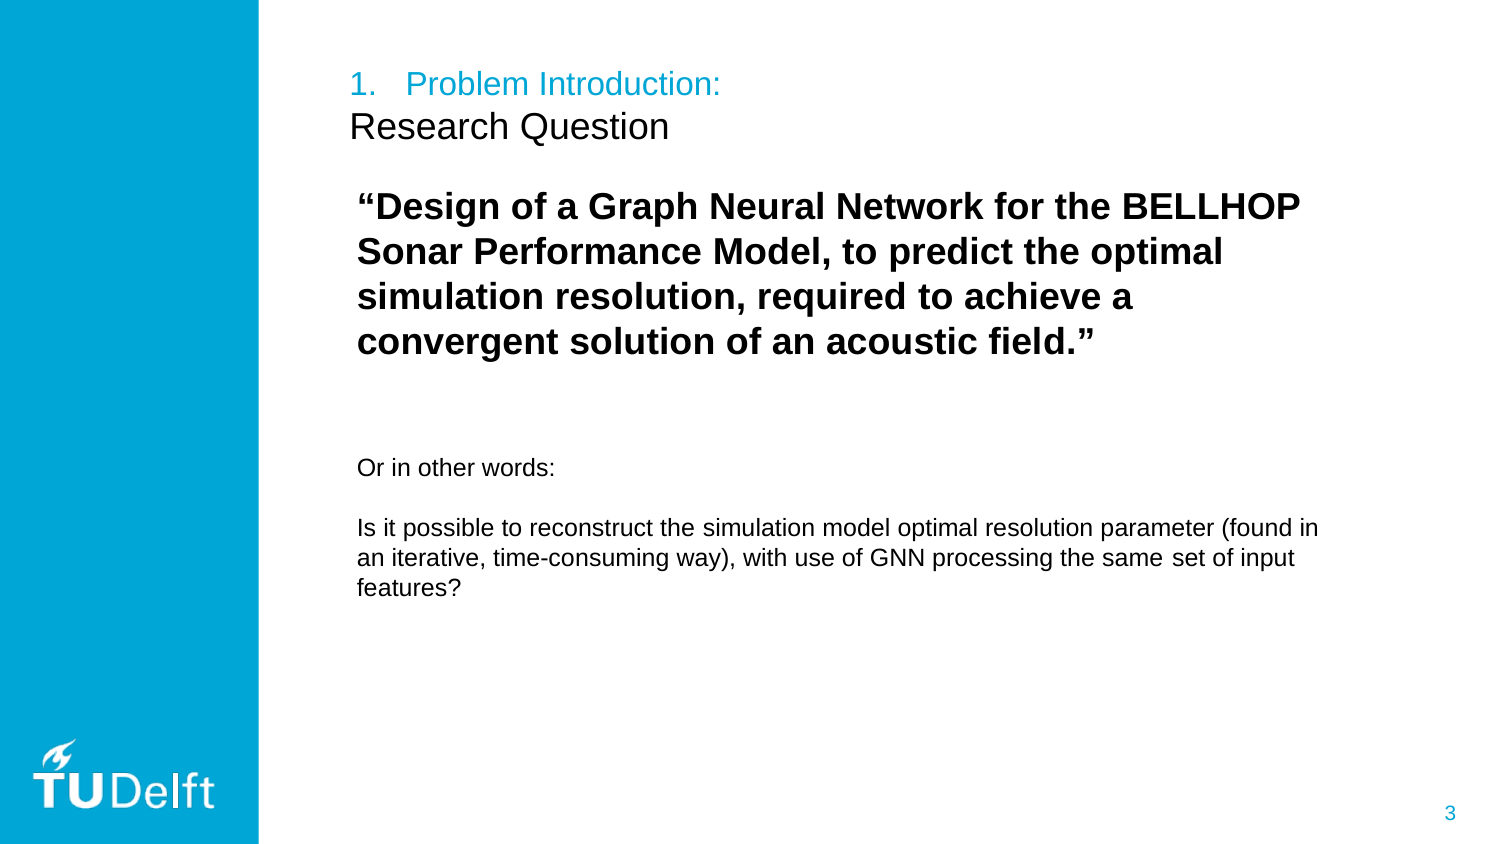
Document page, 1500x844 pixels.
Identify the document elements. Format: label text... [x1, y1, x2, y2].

text_box “Design of a Graph Neural Network for the BELLHOP Sonar Performance Model, to predict the optimal simulation resolution, required to achieve a convergent solution of an acoustic field.” Or in other words: Is it possible to reconstruct the simulation model optimal resolution parameter (found in an iterative, time-consuming way), with use of GNN processing the same set of input features? [342, 175, 1347, 609]
text_box Problem Introduction: Research Question [334, 33, 1500, 175]
